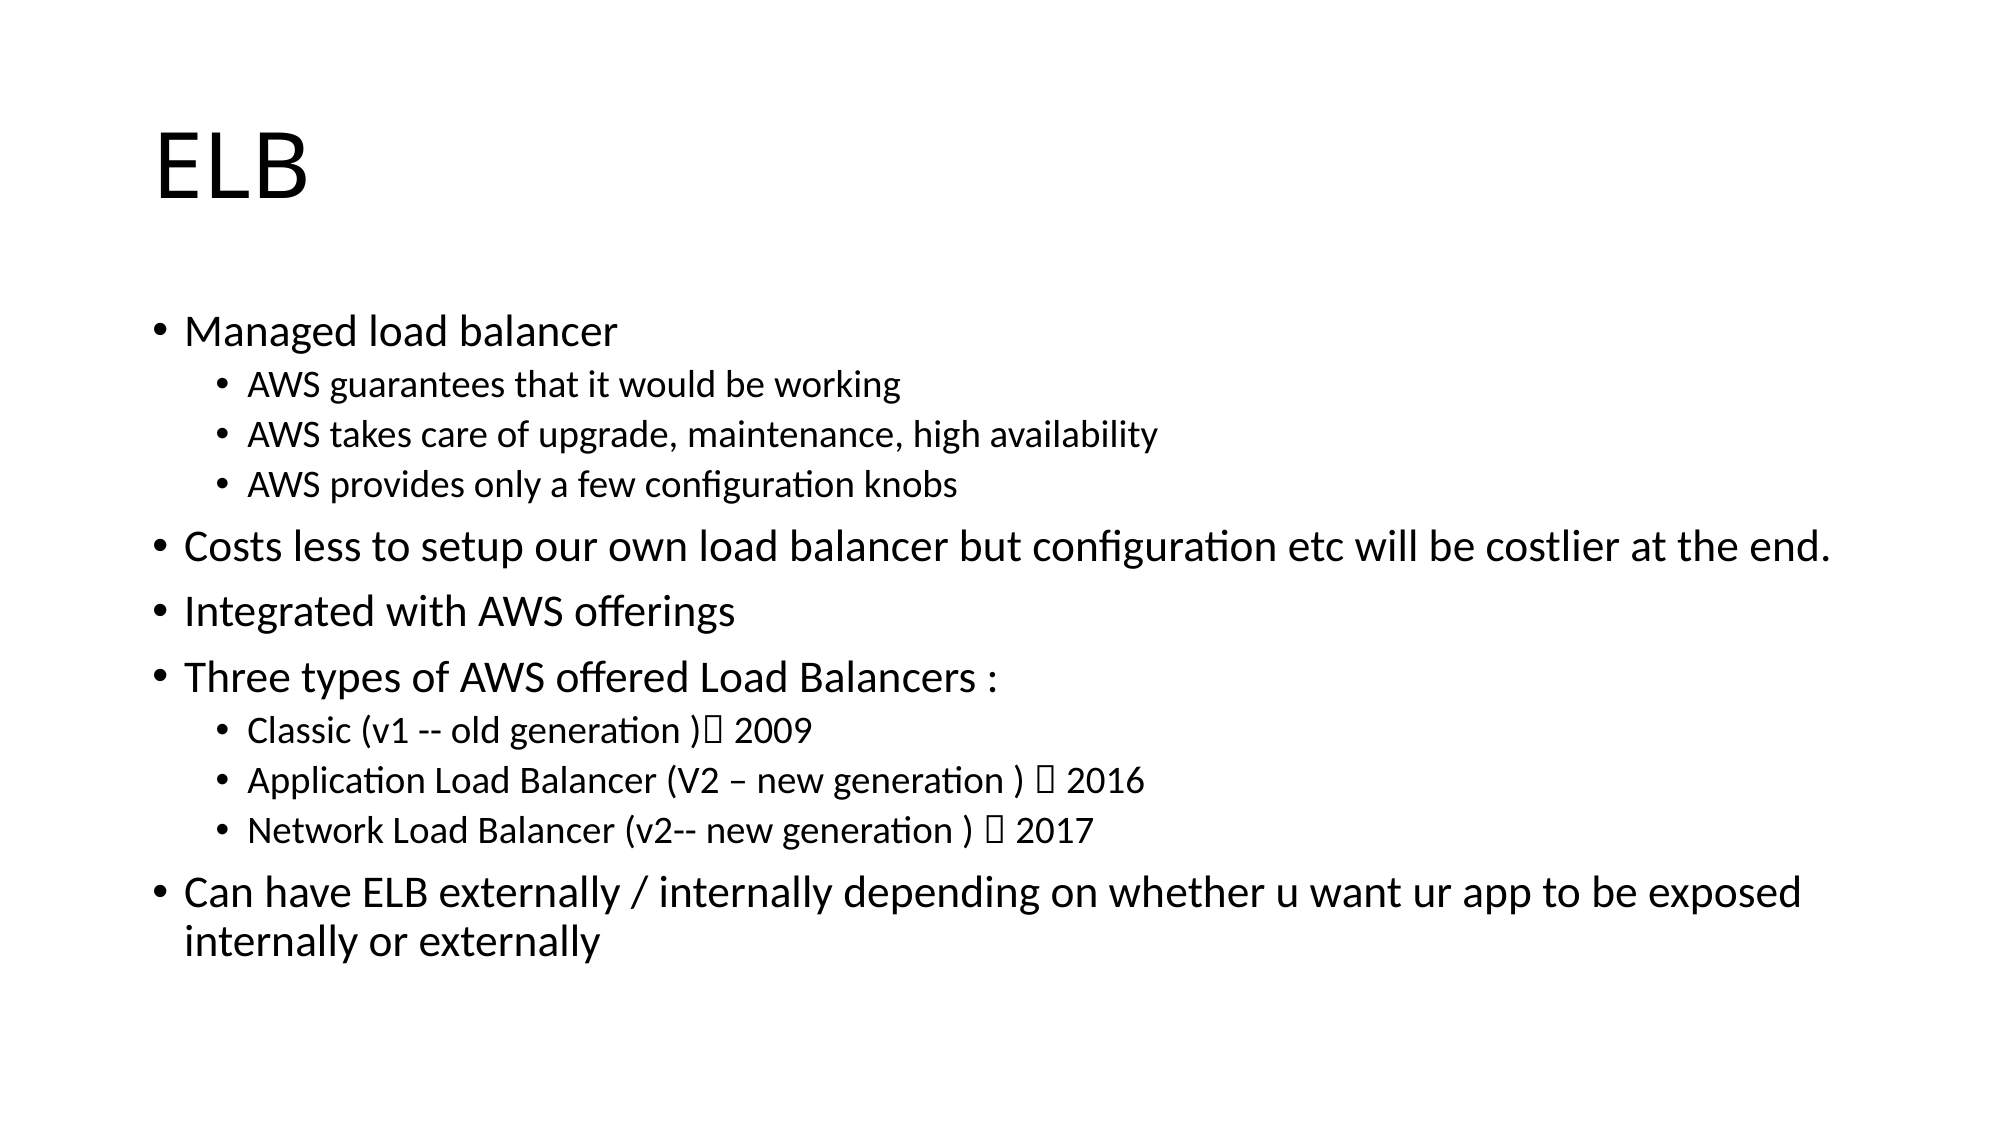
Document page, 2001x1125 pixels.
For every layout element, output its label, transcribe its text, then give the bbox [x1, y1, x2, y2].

title ELB [137, 59, 1863, 278]
list Managed load balancer AWS guarantees that it would be working AWS takes care of upgrade, maintenance, high availability AWS provides only a few configuration knobs Costs less to setup our own load balancer but configuration etc will be costlier at the end. Integrated with AWS offerings Three types of AWS offered Load Balancers : Classic (v1 -- old generation ) 2009 Application Load Balancer (V2 – new generation )  2016 Network Load Balancer (v2-- new generation )  2017 Can have ELB externally / internally depending on whether u want ur app to be exposed internally or externally [137, 299, 1863, 1014]
